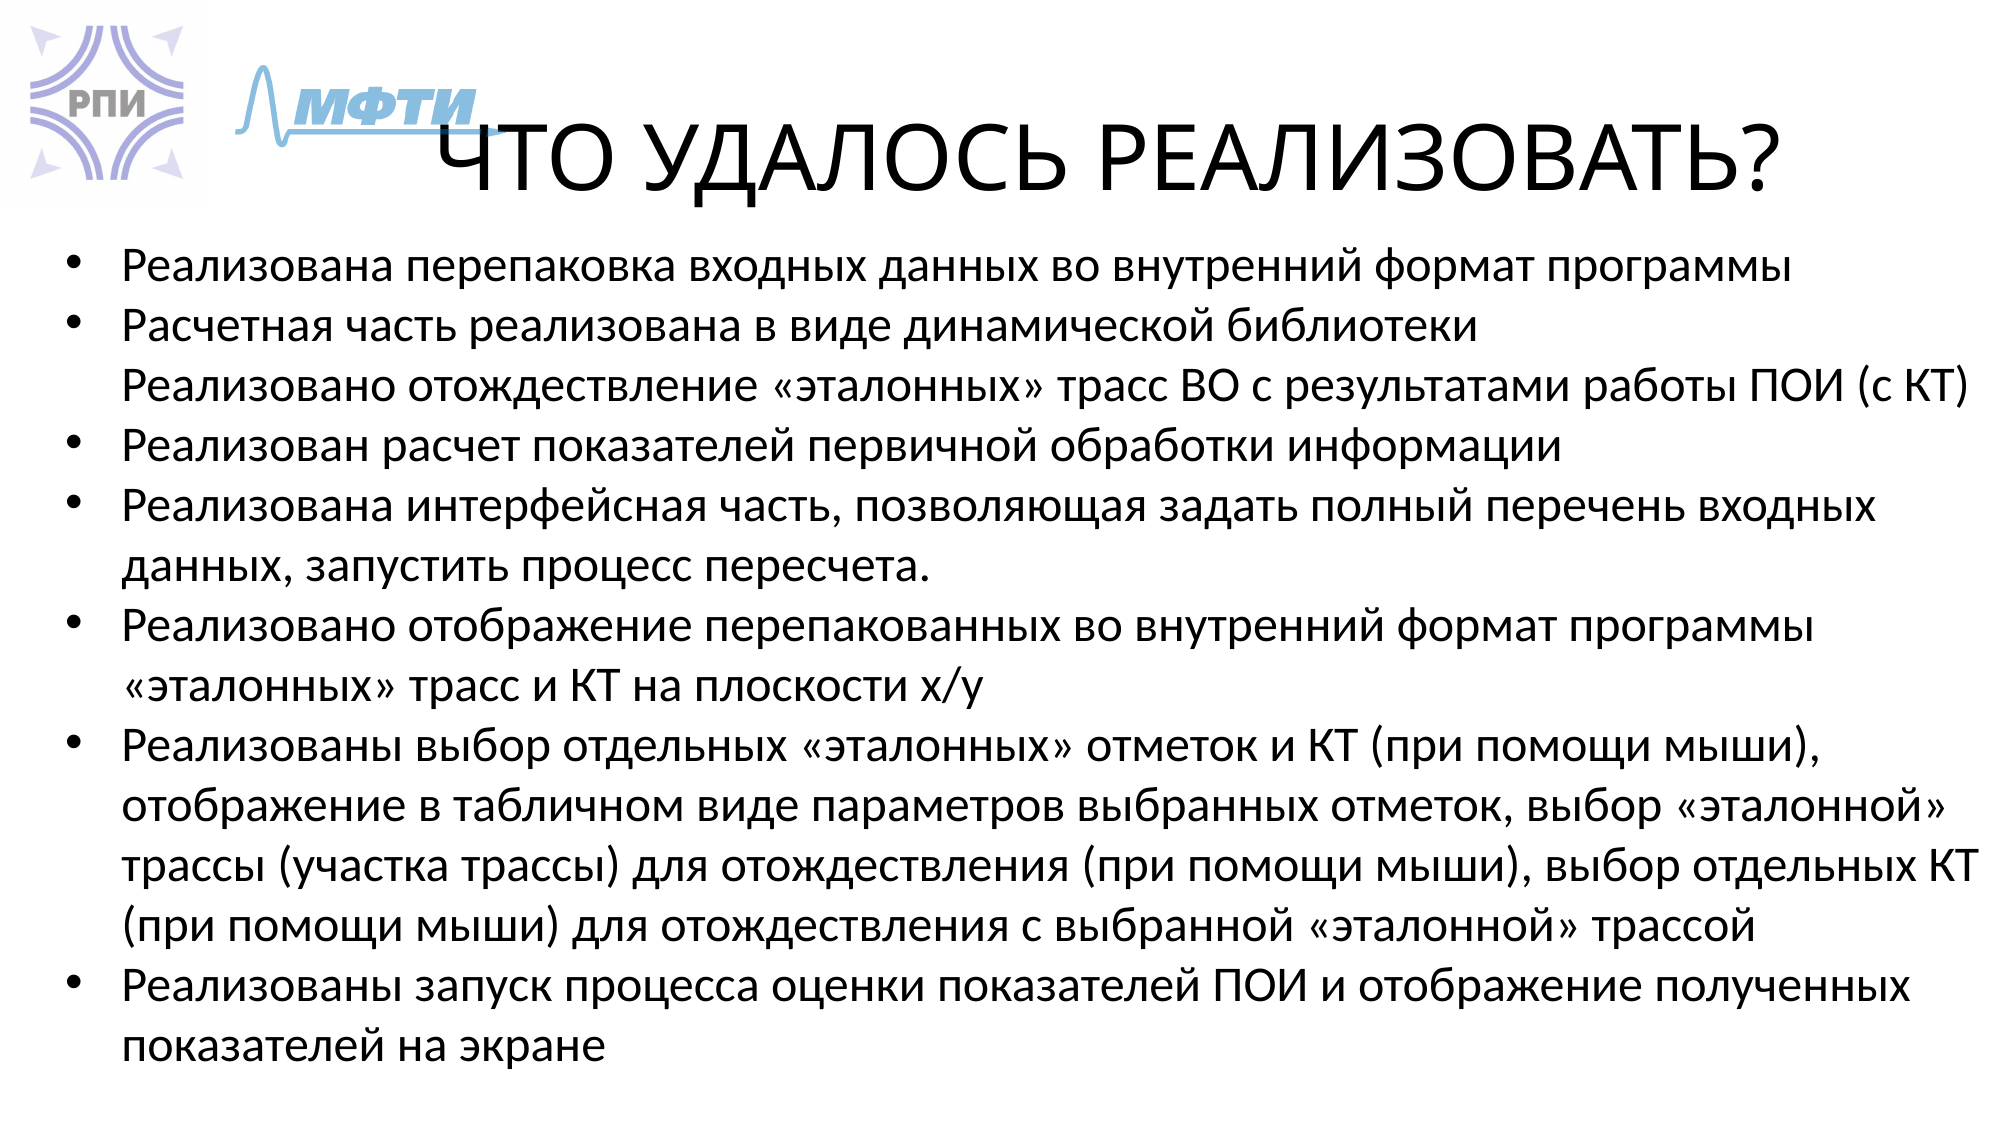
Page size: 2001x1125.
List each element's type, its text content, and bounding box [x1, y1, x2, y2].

text_box ЧТО УДАЛОСЬ РЕАЛИЗОВАТЬ? [552, 52, 1971, 224]
picture [0, 0, 548, 225]
text_box Реализована перепаковка входных данных во внутренний формат программы Расчетная часть реализована в виде динамической библиотеки Реализовано отождествление «эталонных» трасс ВО с результатами работы ПОИ (с КТ) Реализован расчет показателей первичной обработки информации Реализована интерфейсная часть, позволяющая задать полный перечень входных данных, запустить процесс пересчета. Реализовано отображение перепакованных во внутренний формат программы «эталонных» трасс и КТ на плоскости x/y Реализованы выбор отдельных «эталонных» отметок и КТ (при помощи мыши), отображение в табличном виде параметров выбранных отметок, выбор «эталонной» трассы (участка трассы) для отождествления (при помощи мыши), выбор отдельных КТ (при помощи мыши) для отождествления с выбранной «эталонной» трассой Реализованы запуск процесса оценки показателей ПОИ и отображение полученных показателей на экране [50, 224, 2000, 1125]
